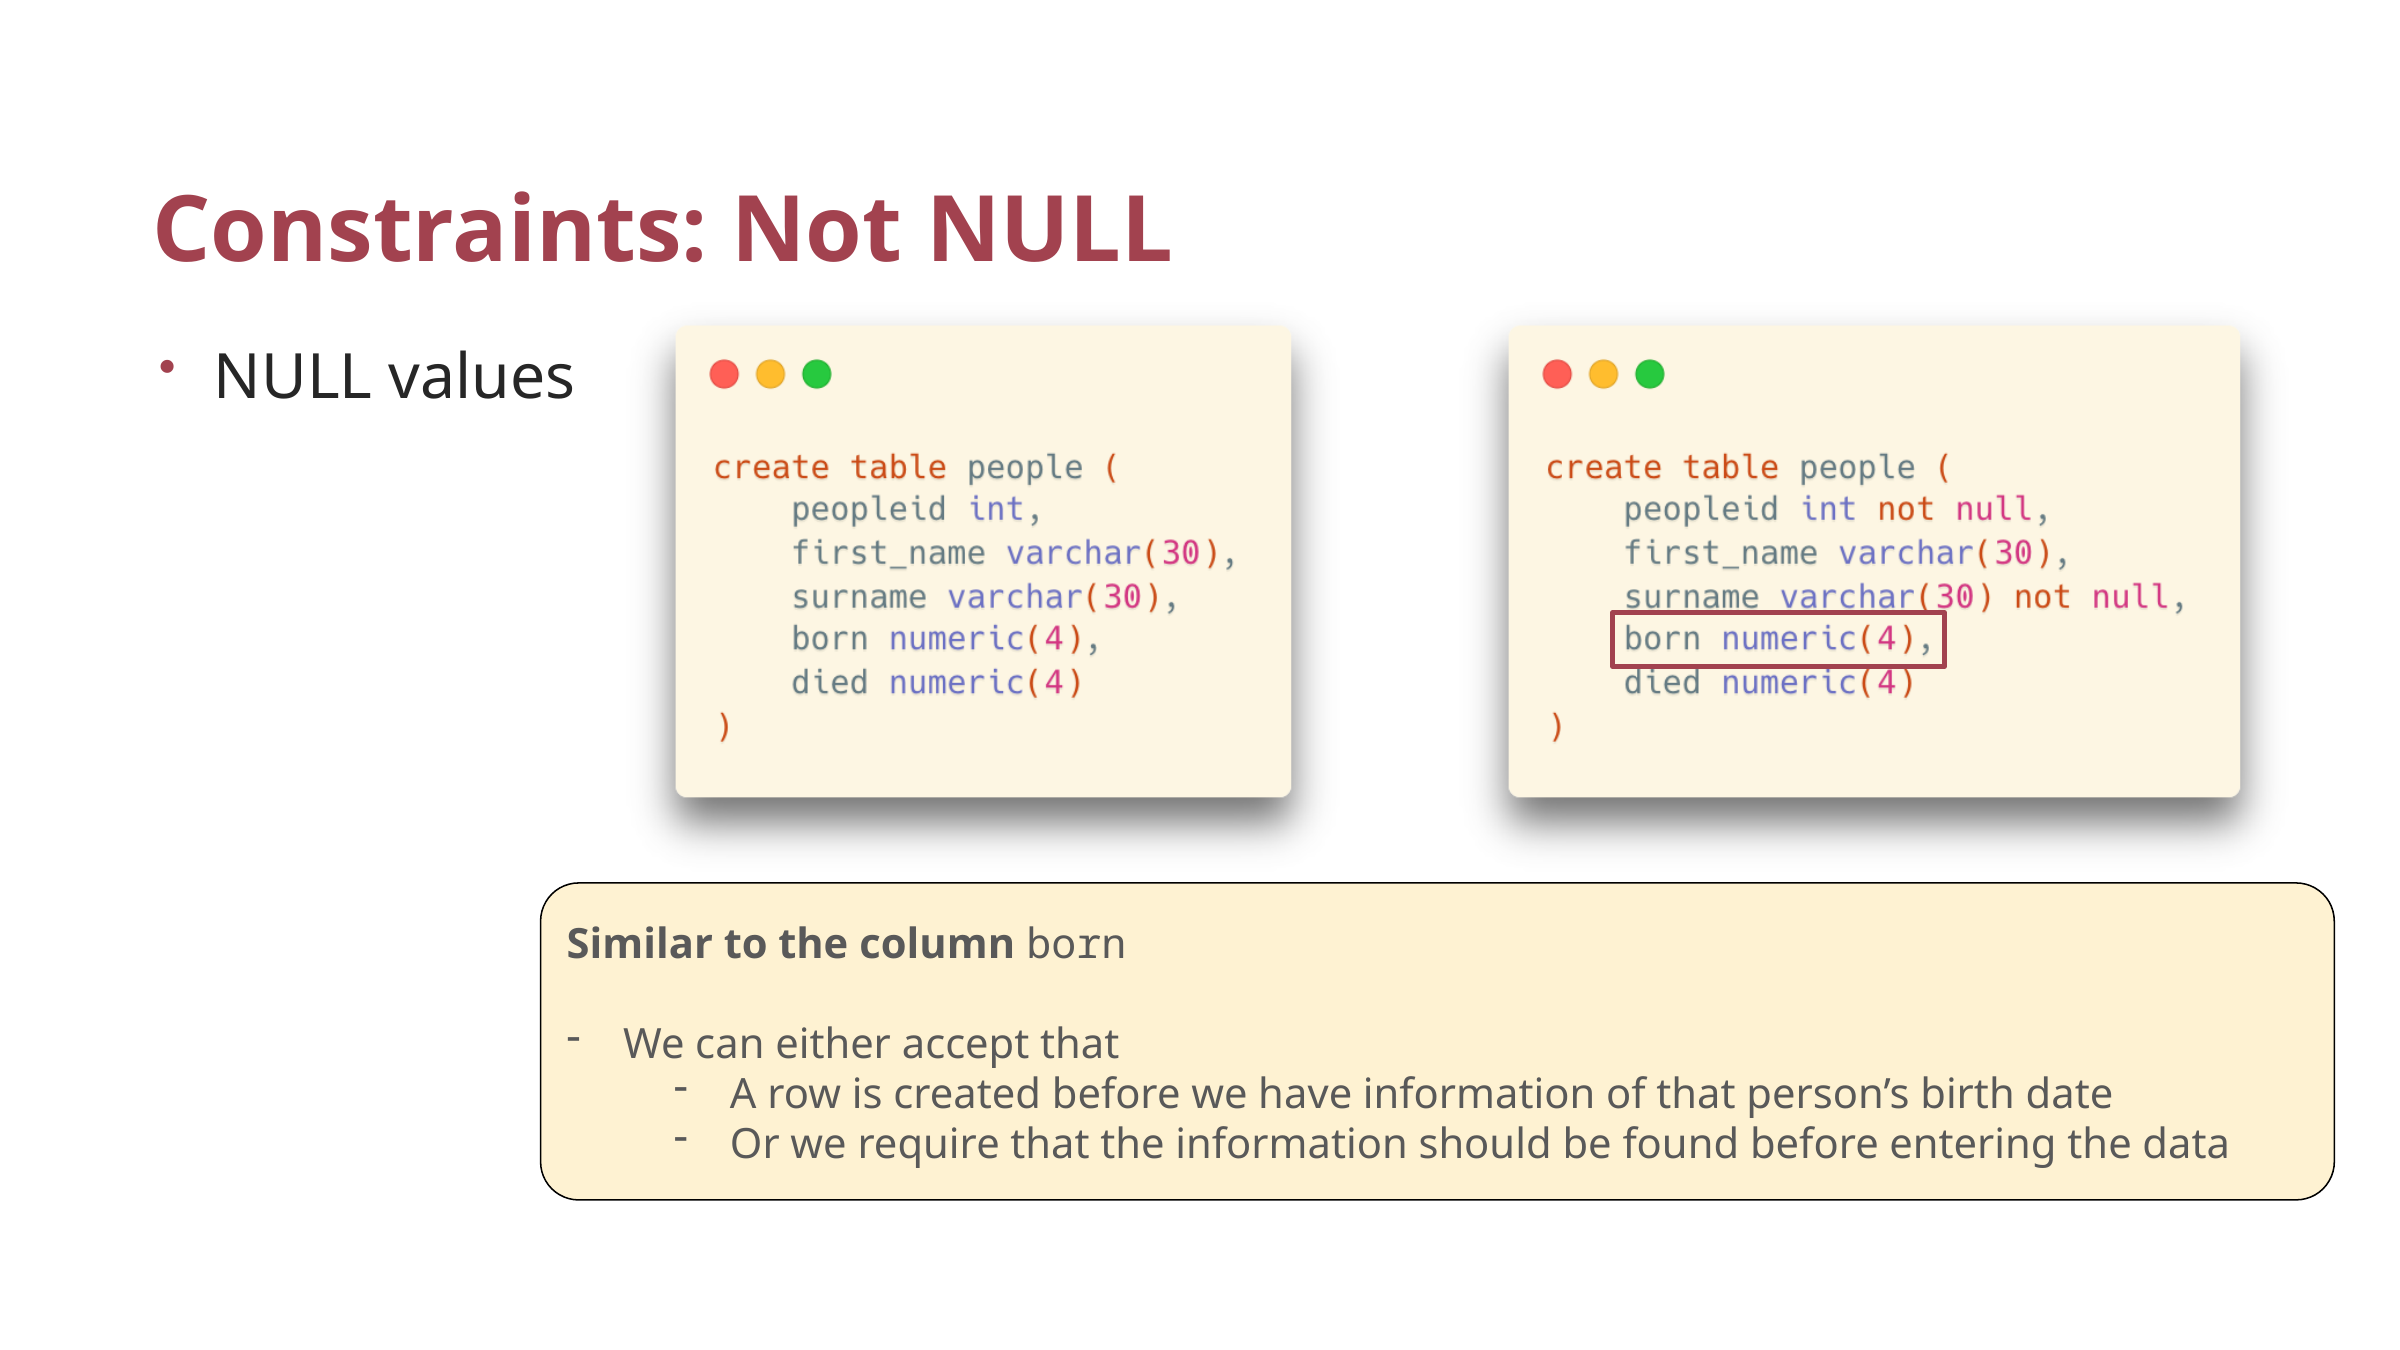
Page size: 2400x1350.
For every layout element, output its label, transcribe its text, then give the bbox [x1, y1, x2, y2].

list NULL values [137, 324, 599, 438]
title Constraints: Not NULL [137, 54, 2263, 288]
text_box Similar to the column born We can either accept that A row is created before we have information of that person’s birth date Or we require that the information should be found before entering the data [540, 882, 2335, 1200]
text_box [603, 289, 2312, 884]
